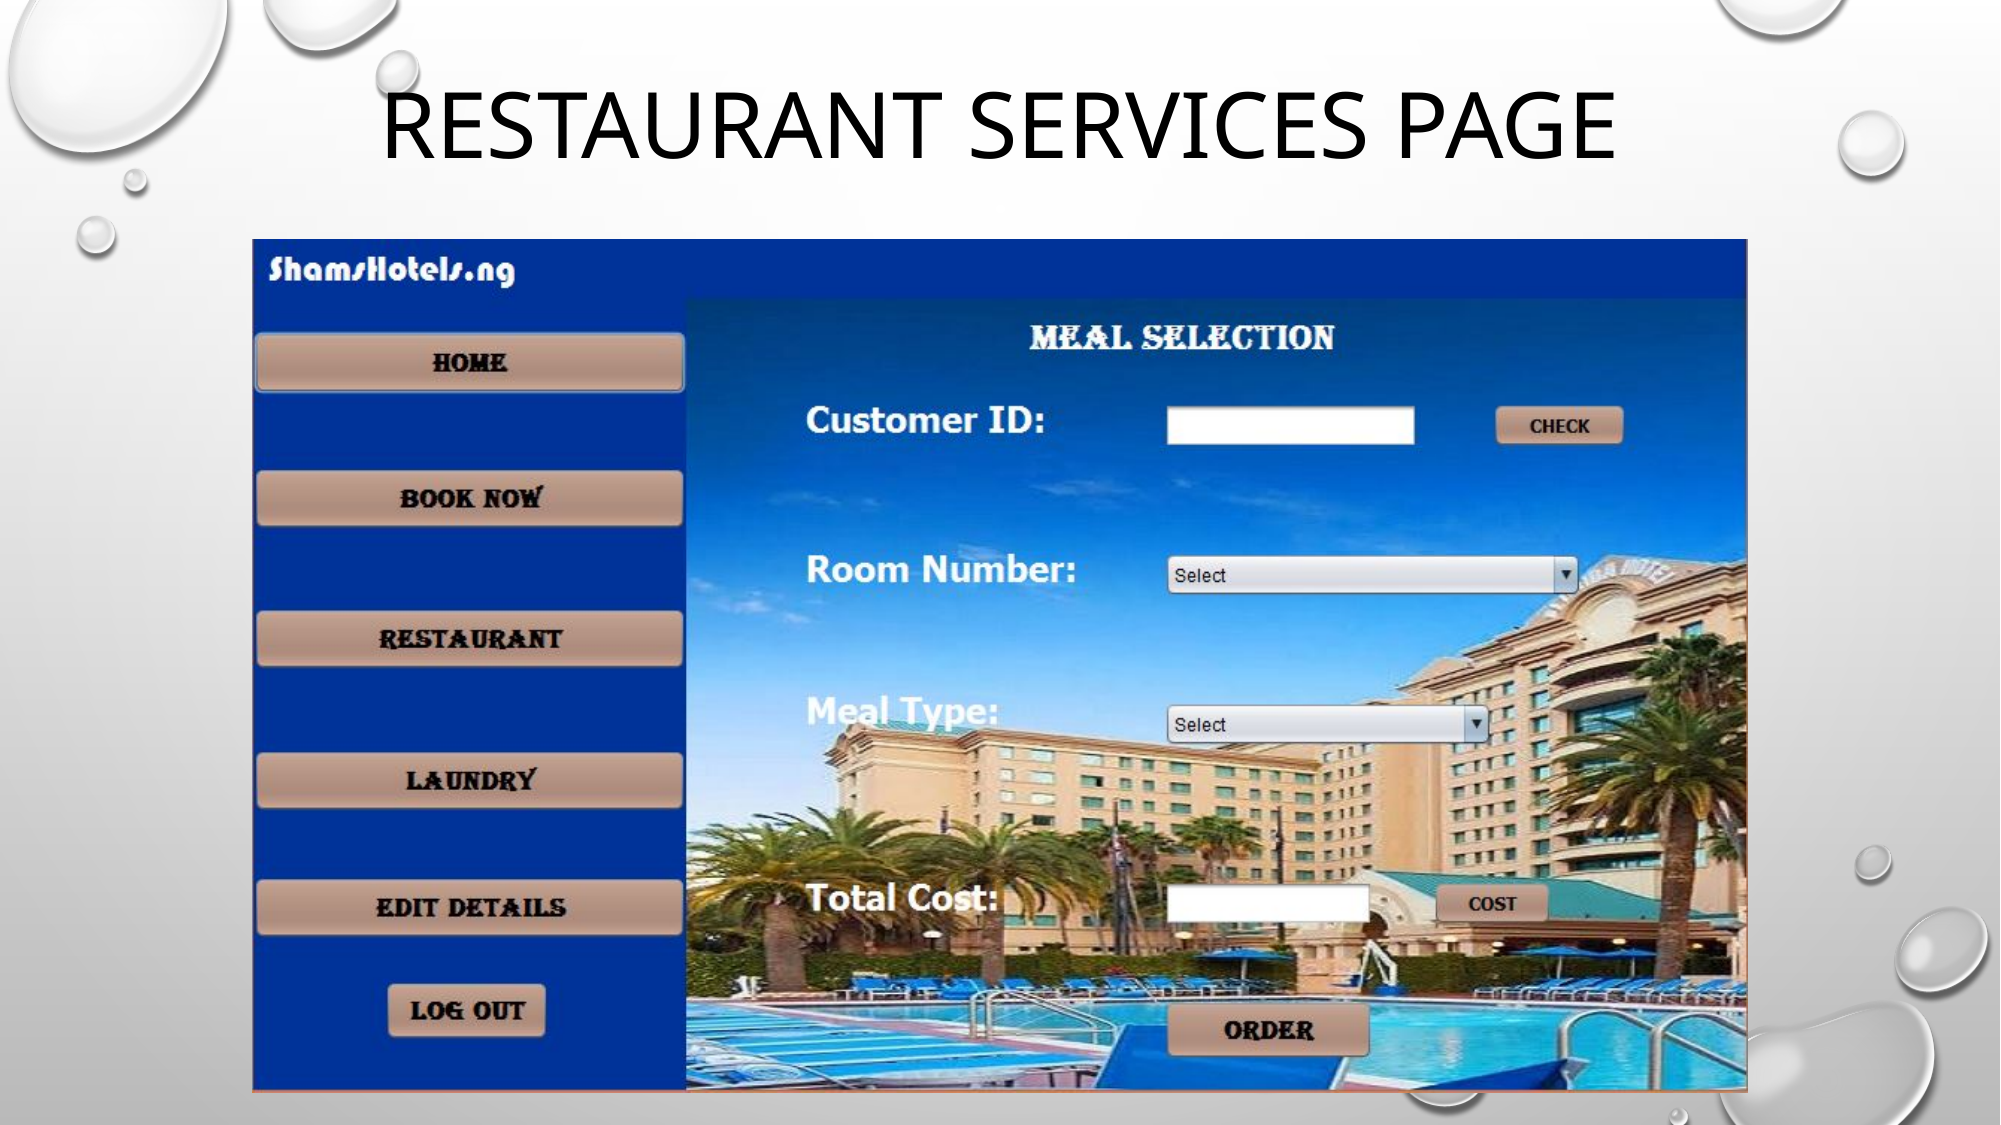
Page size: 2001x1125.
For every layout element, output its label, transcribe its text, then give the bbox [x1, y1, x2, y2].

picture [0, 0, 2000, 1125]
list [252, 239, 1748, 1093]
title Restaurant services PAGE [149, 18, 1851, 240]
